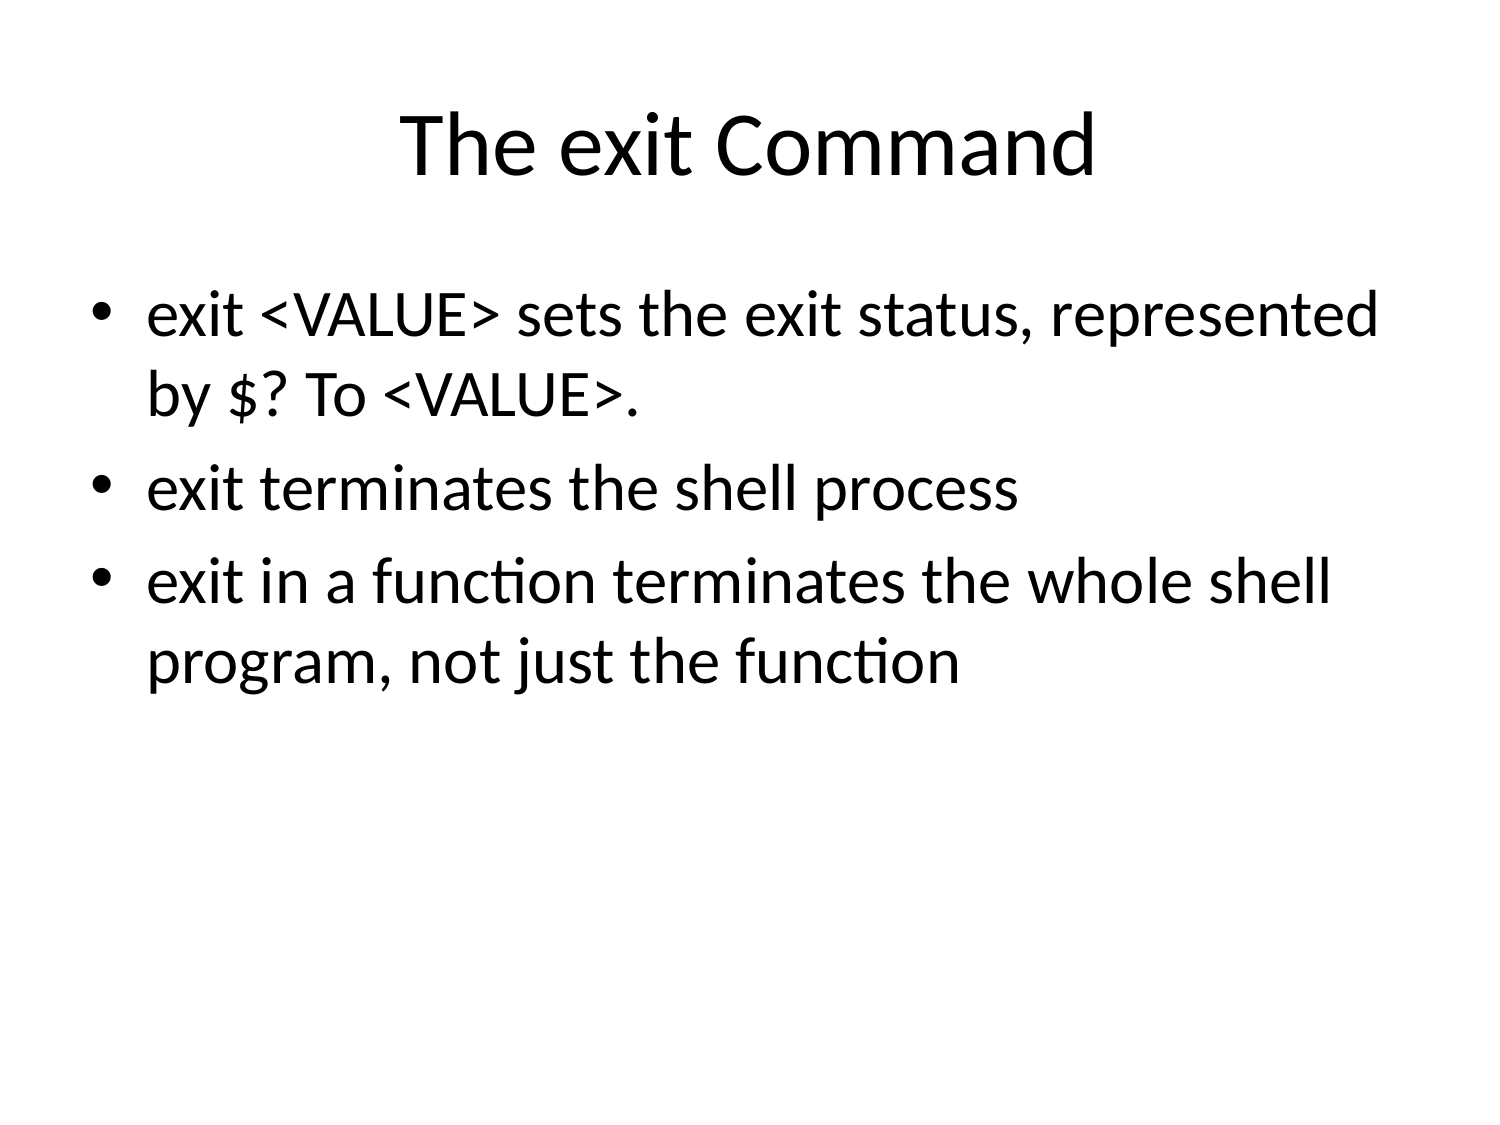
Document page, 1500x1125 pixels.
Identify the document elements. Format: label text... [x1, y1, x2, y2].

title The exit Command [75, 45, 1425, 233]
list exit <VALUE> sets the exit status, represented by $? To <VALUE>. exit terminates the shell process exit in a function terminates the whole shell program, not just the function [75, 262, 1425, 1005]
